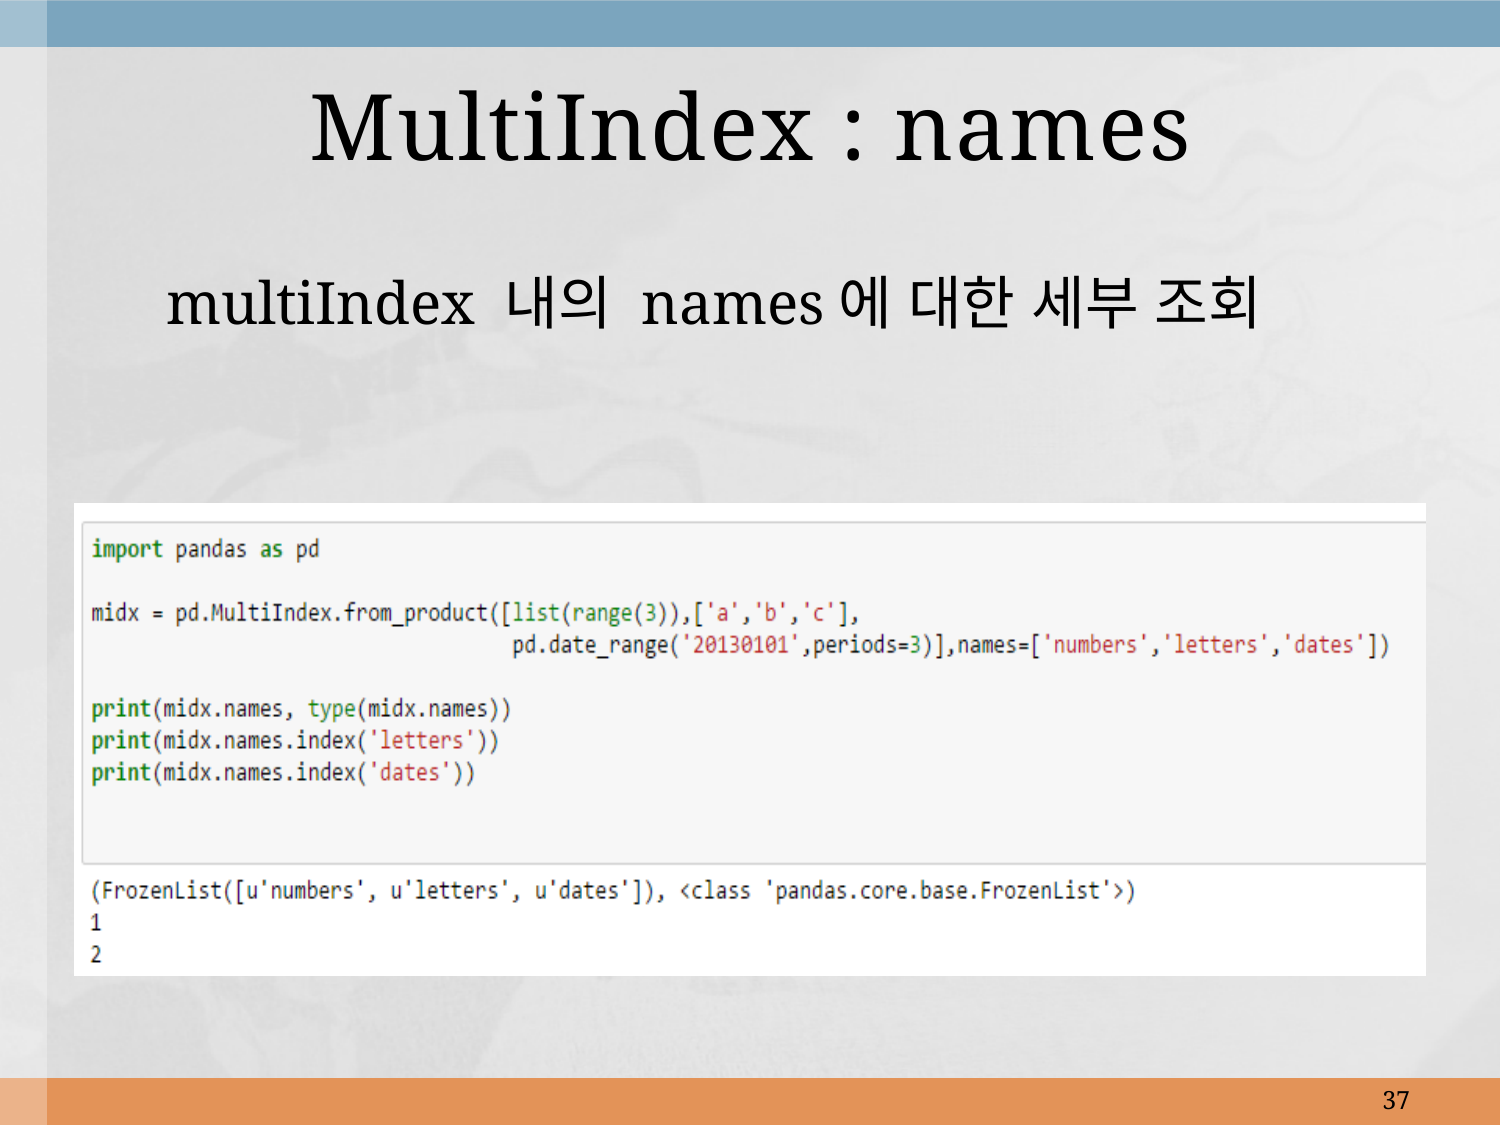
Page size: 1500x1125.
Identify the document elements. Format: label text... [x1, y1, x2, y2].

title MultiIndex : names [49, 46, 1454, 202]
list multiIndex 내의 names에 대한 세부 조회 [76, 259, 1427, 445]
slide_number 37 [1074, 1078, 1425, 1125]
picture [74, 503, 1426, 976]
